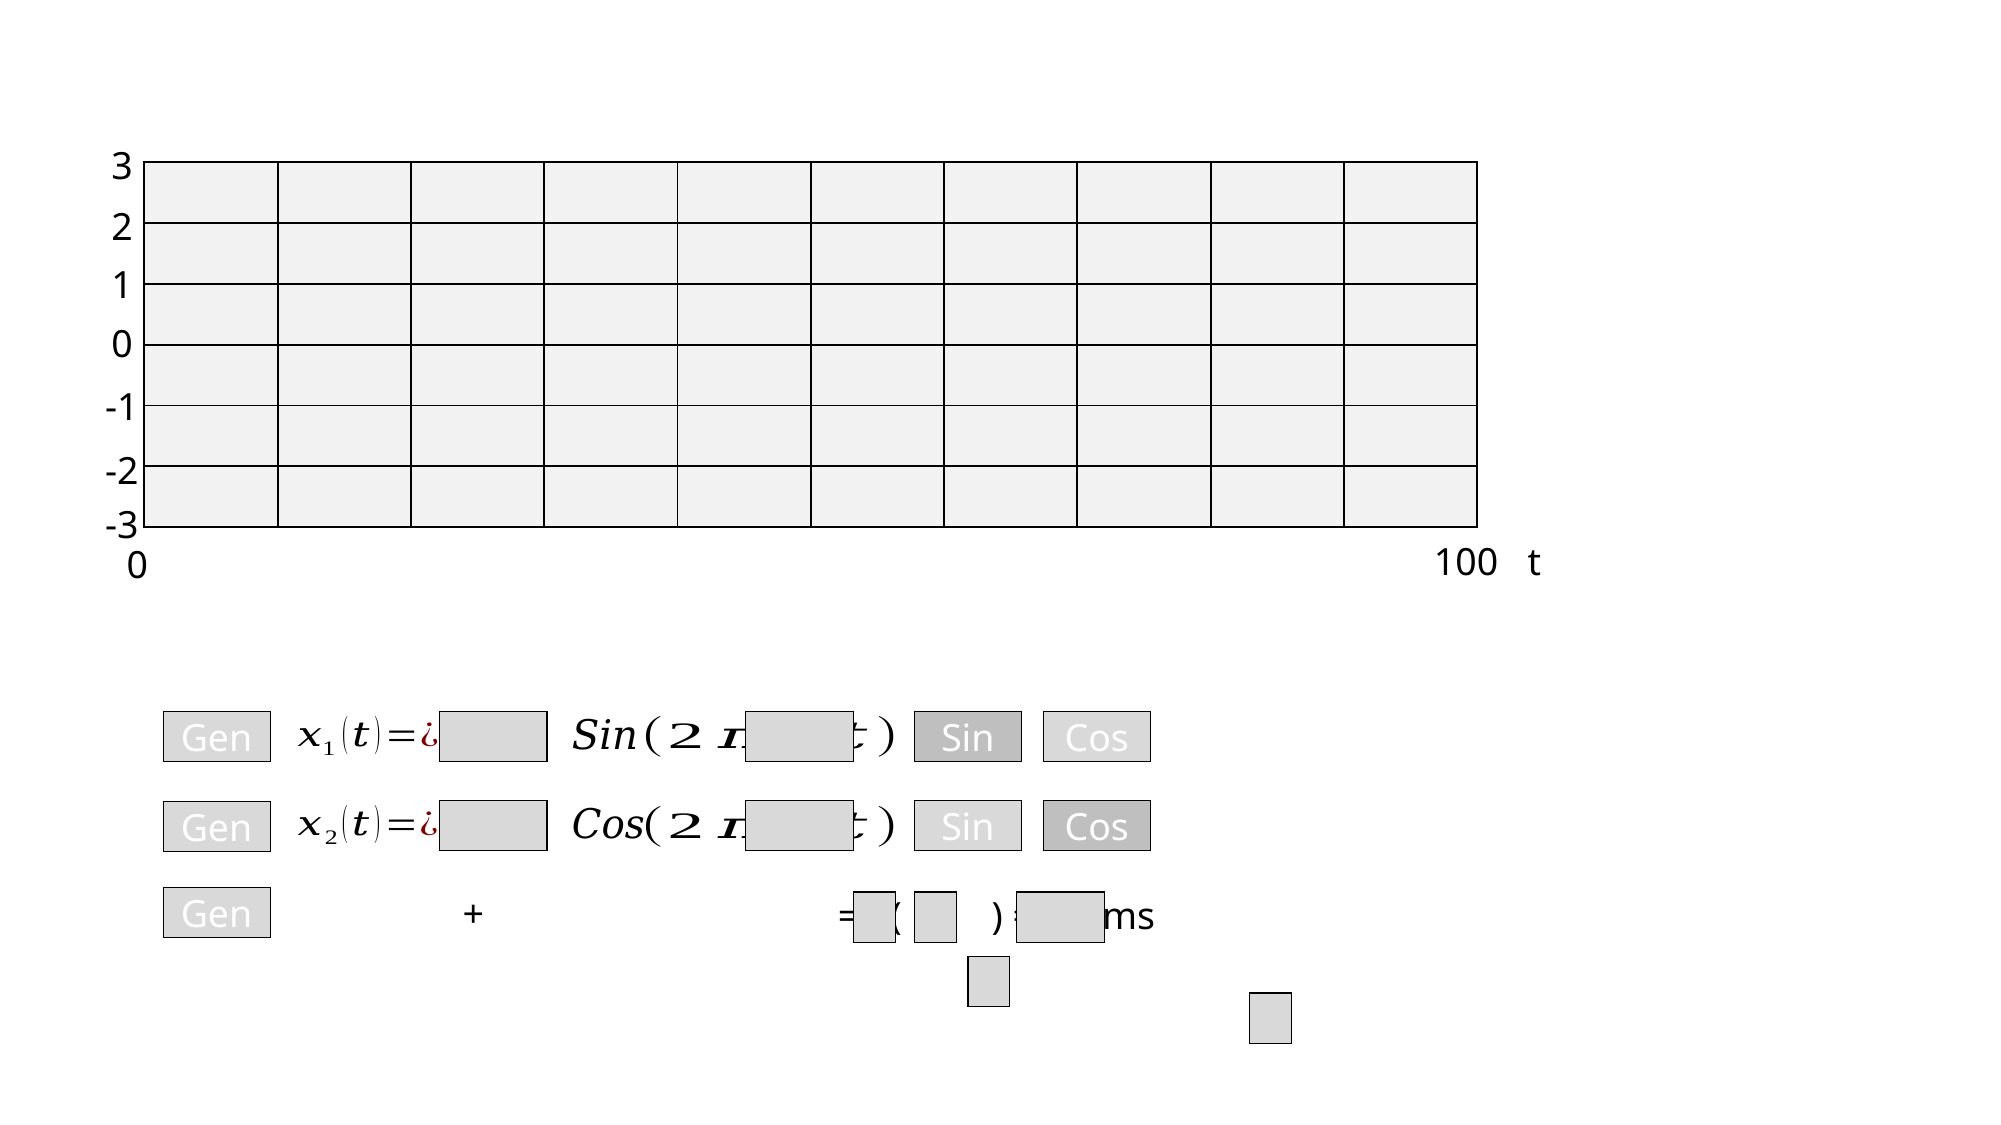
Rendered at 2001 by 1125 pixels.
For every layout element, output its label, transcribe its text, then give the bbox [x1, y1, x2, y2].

table_cell [945, 346, 1076, 405]
text_box [1016, 891, 1105, 943]
table_cell [1078, 406, 1210, 465]
table_cell [148, 224, 277, 283]
table_cell [1212, 224, 1343, 283]
table_header [812, 163, 943, 222]
text_box 0 [111, 533, 163, 593]
table_cell [945, 406, 1076, 465]
table_cell [1212, 285, 1343, 344]
table_cell [279, 406, 410, 465]
table_cell [1212, 467, 1343, 526]
text_box Gen [162, 800, 271, 853]
text_box [745, 710, 854, 763]
table_header [678, 163, 810, 222]
text_box Gen [162, 886, 271, 938]
table_cell [945, 467, 1076, 526]
text_box [745, 800, 854, 852]
table_cell [279, 224, 410, 283]
table_cell [812, 346, 943, 405]
table_cell [678, 285, 810, 344]
text_box [439, 800, 548, 852]
table_cell [1078, 467, 1210, 526]
table_cell [545, 285, 677, 344]
text_box 3 [96, 134, 148, 195]
table_cell [145, 406, 277, 465]
text_box [439, 710, 548, 763]
text_box t [1514, 530, 1556, 590]
text_box Cos [1042, 710, 1151, 763]
table_header [279, 163, 410, 222]
table_cell [945, 285, 1076, 344]
text_box -3 [90, 493, 154, 554]
table_cell [1078, 346, 1210, 405]
text_box -1 [90, 375, 154, 436]
table_cell [279, 346, 410, 405]
table_cell [812, 467, 943, 526]
table_header [1345, 163, 1476, 222]
table_cell [545, 406, 677, 465]
table_cell [1212, 406, 1343, 465]
text_box [913, 891, 957, 943]
table_cell [812, 406, 943, 465]
table_cell [412, 467, 543, 526]
table_header [945, 163, 1076, 222]
text_box 100 [1419, 530, 1514, 590]
table_cell [1345, 346, 1476, 405]
text_box 2 [96, 195, 148, 253]
table_cell [1345, 467, 1476, 526]
text_box -2 [90, 439, 154, 493]
text_box Sin [913, 710, 1023, 763]
table_header [545, 163, 677, 222]
table_cell [412, 224, 543, 283]
table_cell [279, 285, 410, 344]
table_cell [1345, 224, 1476, 283]
text_box Cos [1042, 800, 1151, 852]
table_header [412, 163, 543, 222]
table_header [148, 163, 277, 222]
table_cell [1345, 406, 1476, 465]
table_header [1212, 163, 1343, 222]
table_cell [545, 467, 677, 526]
table_cell [678, 406, 810, 465]
table_cell [154, 467, 277, 526]
table_cell [1345, 285, 1476, 344]
text_box [967, 955, 1011, 1008]
table_cell [545, 224, 677, 283]
table_cell [545, 346, 677, 405]
table_cell [812, 224, 943, 283]
text_box Sin [913, 800, 1023, 852]
table_cell [678, 346, 810, 405]
table_cell [678, 224, 810, 283]
table_cell [678, 467, 810, 526]
table_cell [279, 467, 410, 526]
text_box 0 [96, 312, 148, 373]
table_cell [148, 285, 277, 344]
text_box [1249, 992, 1293, 1044]
table_cell [945, 224, 1076, 283]
table_header [1078, 163, 1210, 222]
table_cell [412, 285, 543, 344]
text_box [852, 891, 896, 943]
table_cell [145, 346, 277, 405]
text_box 1 [96, 253, 148, 312]
table_cell [812, 285, 943, 344]
table_cell [412, 406, 543, 465]
text_box Gen [162, 710, 271, 763]
table_cell [1078, 224, 1210, 283]
table_cell [1078, 285, 1210, 344]
table_cell [412, 346, 543, 405]
table_cell [1212, 346, 1343, 405]
